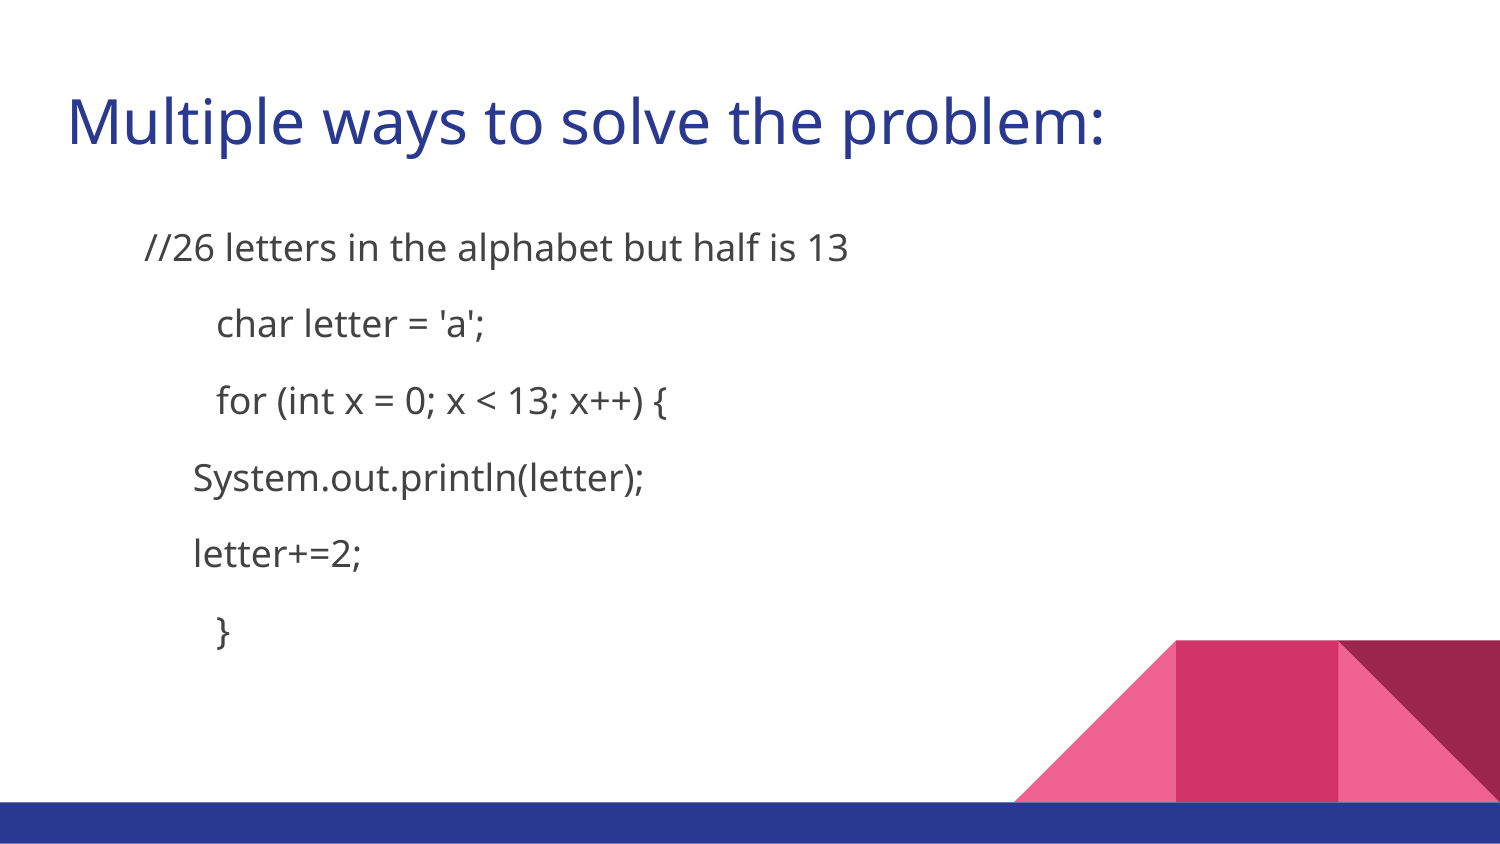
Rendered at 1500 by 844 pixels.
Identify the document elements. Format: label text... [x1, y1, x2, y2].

title Multiple ways to solve the problem: [51, 67, 1449, 167]
list //26 letters in the alphabet but half is 13 char letter = 'a'; for (int x = 0; x < 13; x++) { System.out.println(letter); letter+=2; } [51, 201, 1449, 750]
